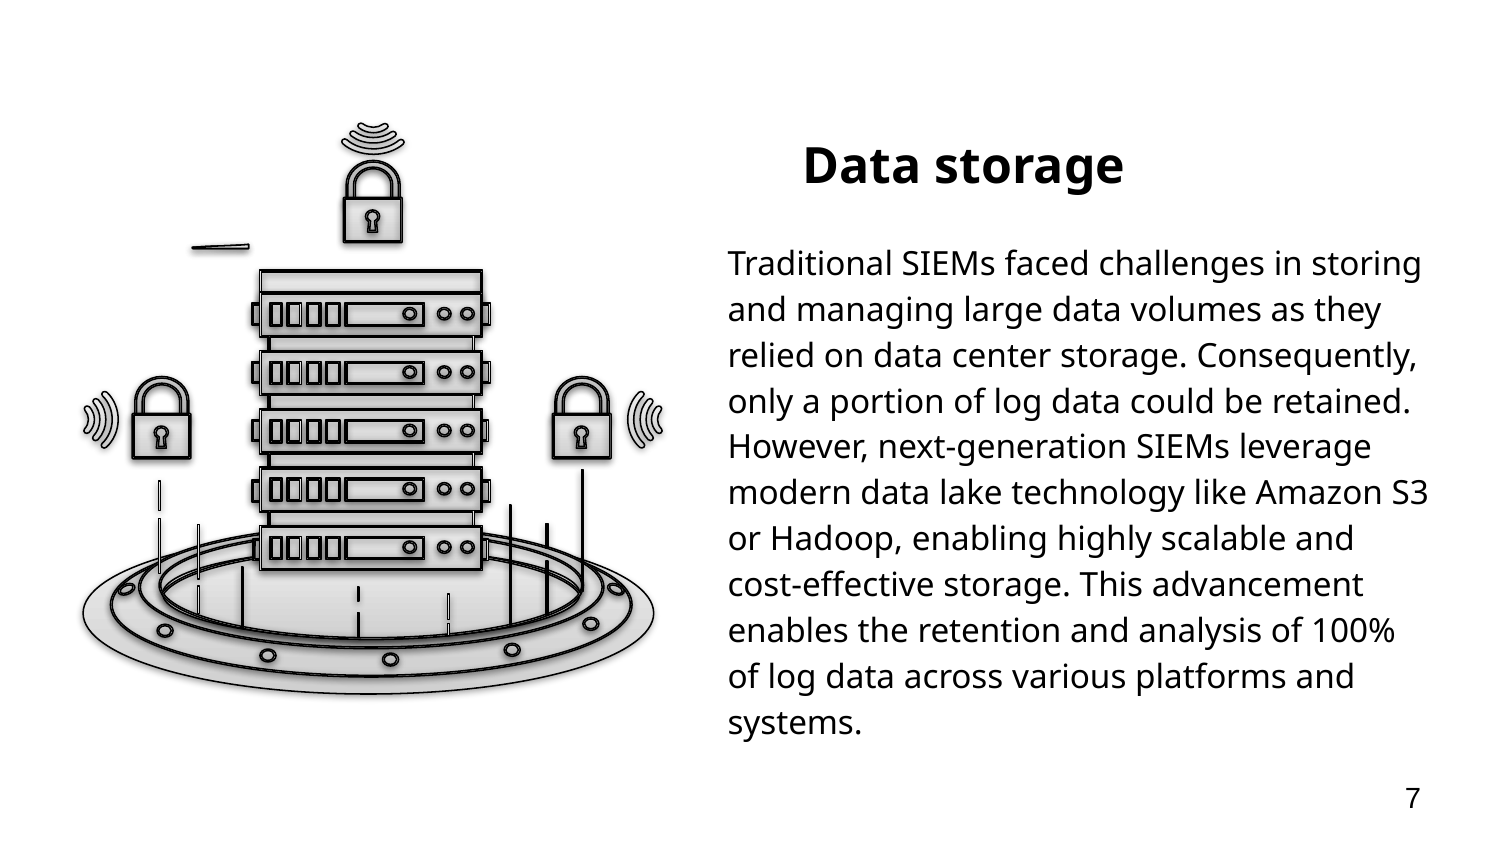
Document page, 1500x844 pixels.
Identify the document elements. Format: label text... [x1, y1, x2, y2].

slide_number 7 [1389, 764, 1480, 830]
title Data storage [787, 84, 1449, 209]
list Traditional SIEMs faced challenges in storing and managing large data volumes as they relied on data center storage. Consequently, only a portion of log data could be retained. However, next-generation SIEMs leverage modern data lake technology like Amazon S3 or Hadoop, enabling highly scalable and cost-effective storage. This advancement enables the retention and analysis of 100% of log data across various platforms and systems. [687, 221, 1449, 743]
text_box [82, 122, 663, 695]
